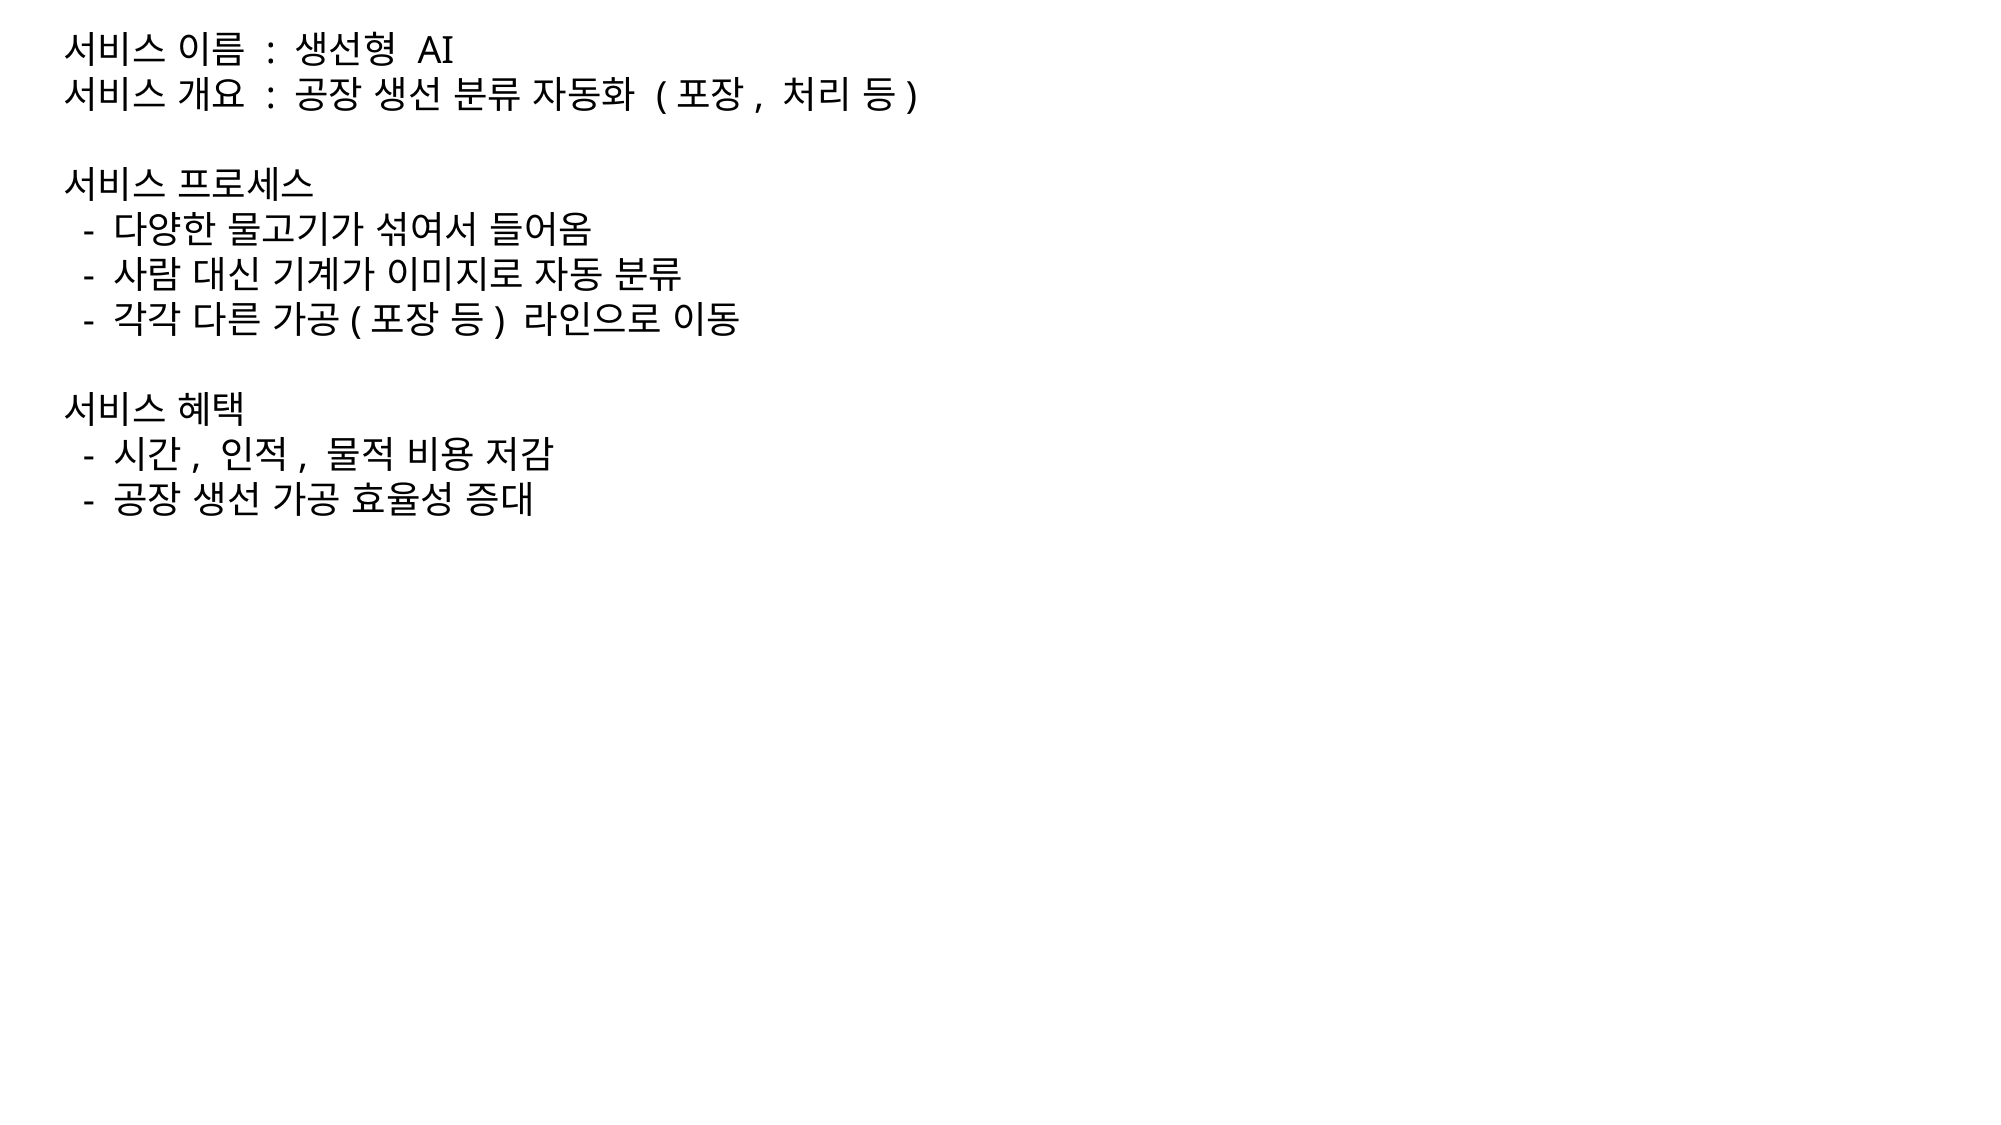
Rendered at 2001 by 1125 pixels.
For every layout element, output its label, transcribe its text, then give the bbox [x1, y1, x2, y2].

text_box 서비스 이름 : 생선형 AI 서비스 개요 : 공장 생선 분류 자동화 (포장, 처리 등) 서비스 프로세스 - 다양한 물고기가 섞여서 들어옴 - 사람 대신 기계가 이미지로 자동 분류 - 각각 다른 가공(포장 등) 라인으로 이동 서비스 혜택 - 시간, 인적, 물적 비용 저감 - 공장 생선 가공 효율성 증대 [48, 18, 1530, 574]
